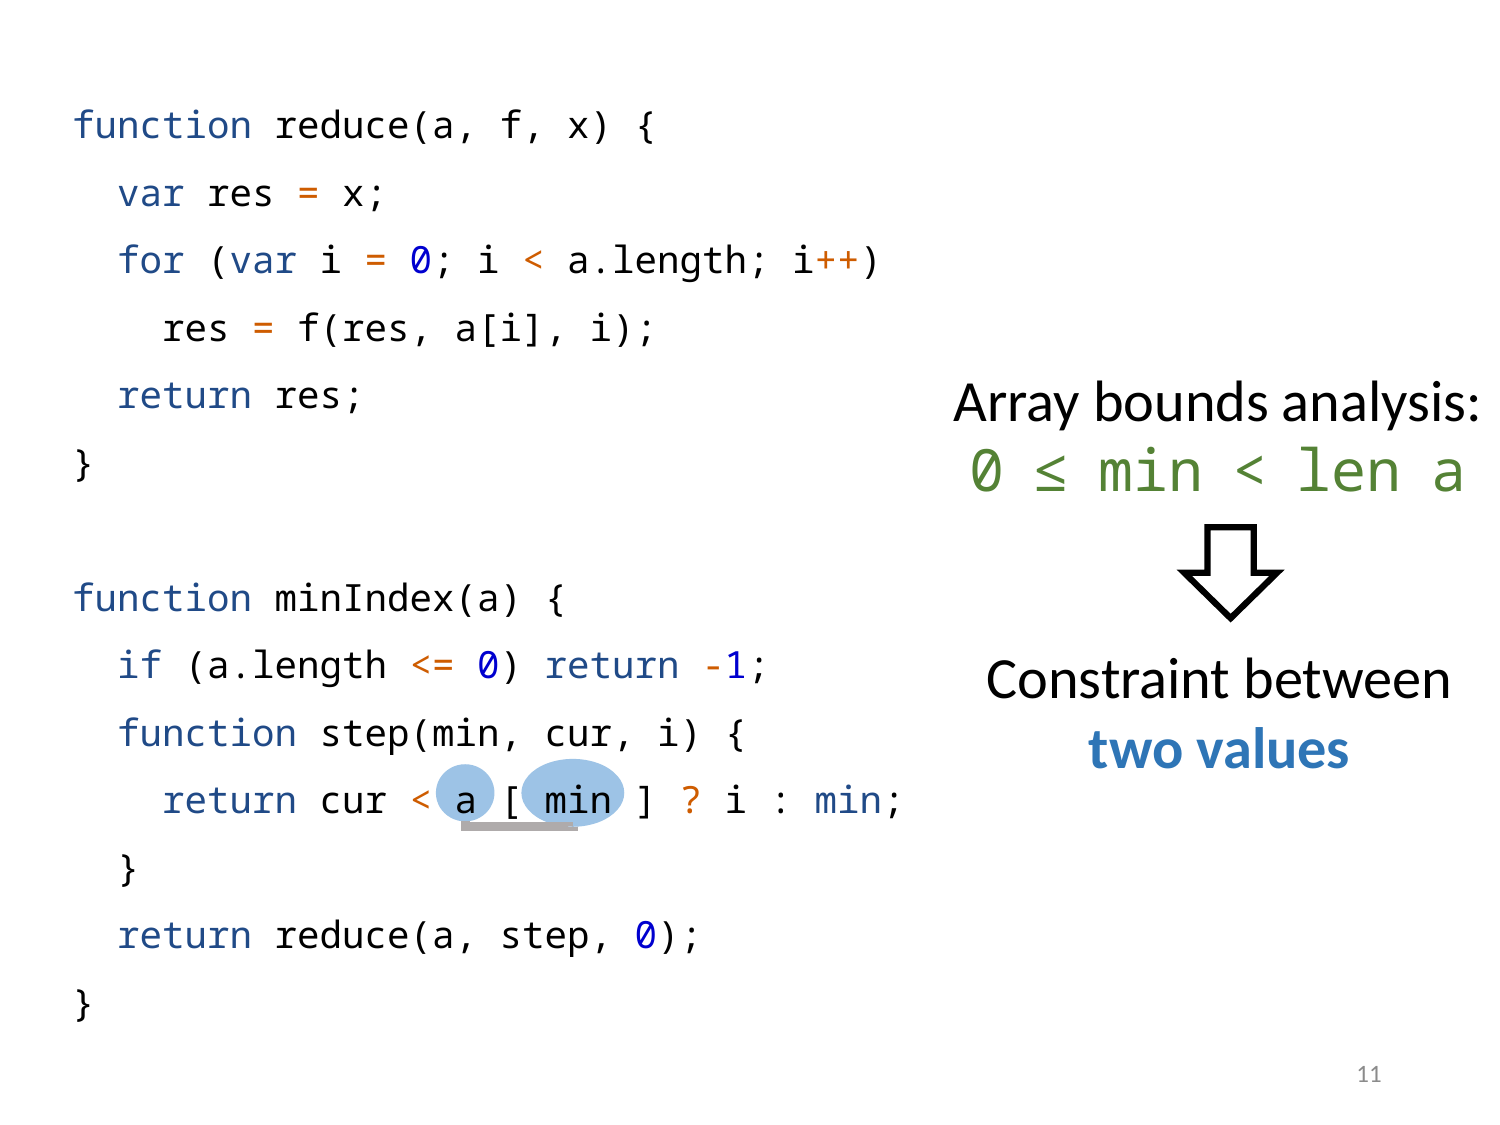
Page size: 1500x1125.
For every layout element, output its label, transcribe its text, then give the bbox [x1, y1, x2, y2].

text_box [1181, 526, 1280, 620]
text_box Array bounds analysis: 0 ≤ min < len a [935, 355, 1500, 511]
slide_number 11 [1059, 1042, 1397, 1103]
text_box function reduce(a, f, x) { var res = x; for (var i = 0; i < a.length; i++) res = f(res, a[i], i); return res; } function minIndex(a) { if (a.length <= 0) return -1; function step(min, cur, i) { return cur < a [ min ] ? i : min; } return reduce(a, step, 0); } [57, 71, 936, 1032]
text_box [516, 770, 522, 878]
text_box Constraint between two values [935, 633, 1500, 788]
